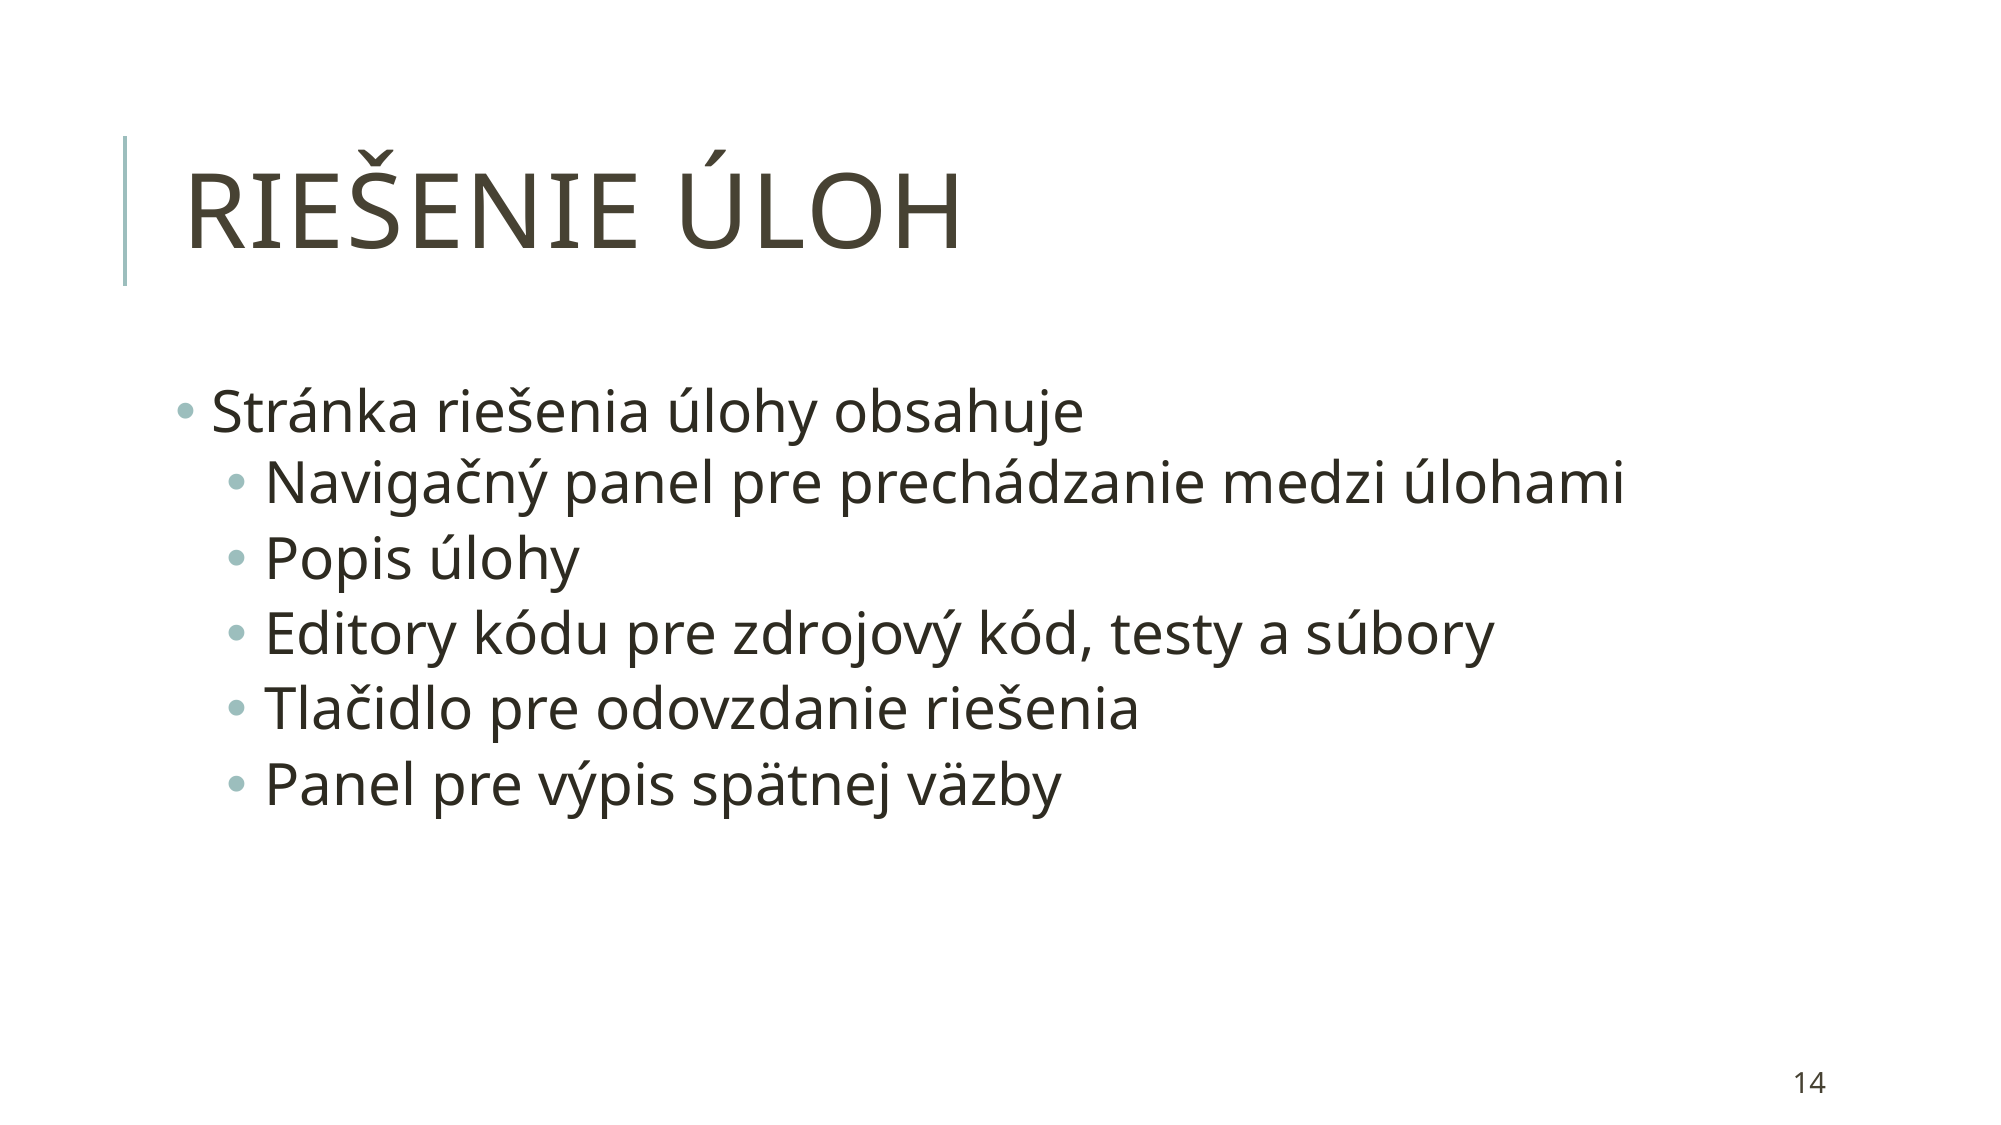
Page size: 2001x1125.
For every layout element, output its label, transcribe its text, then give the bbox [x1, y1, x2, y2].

list Stránka riešenia úlohy obsahuje Navigačný panel pre prechádzanie medzi úlohami Popis úlohy Editory kódu pre zdrojový kód, testy a súbory Tlačidlo pre odovzdanie riešenia Panel pre výpis spätnej väzby [168, 375, 1763, 1035]
title Riešenie úloh [168, 96, 1763, 342]
slide_number 14 [1777, 1061, 1938, 1107]
